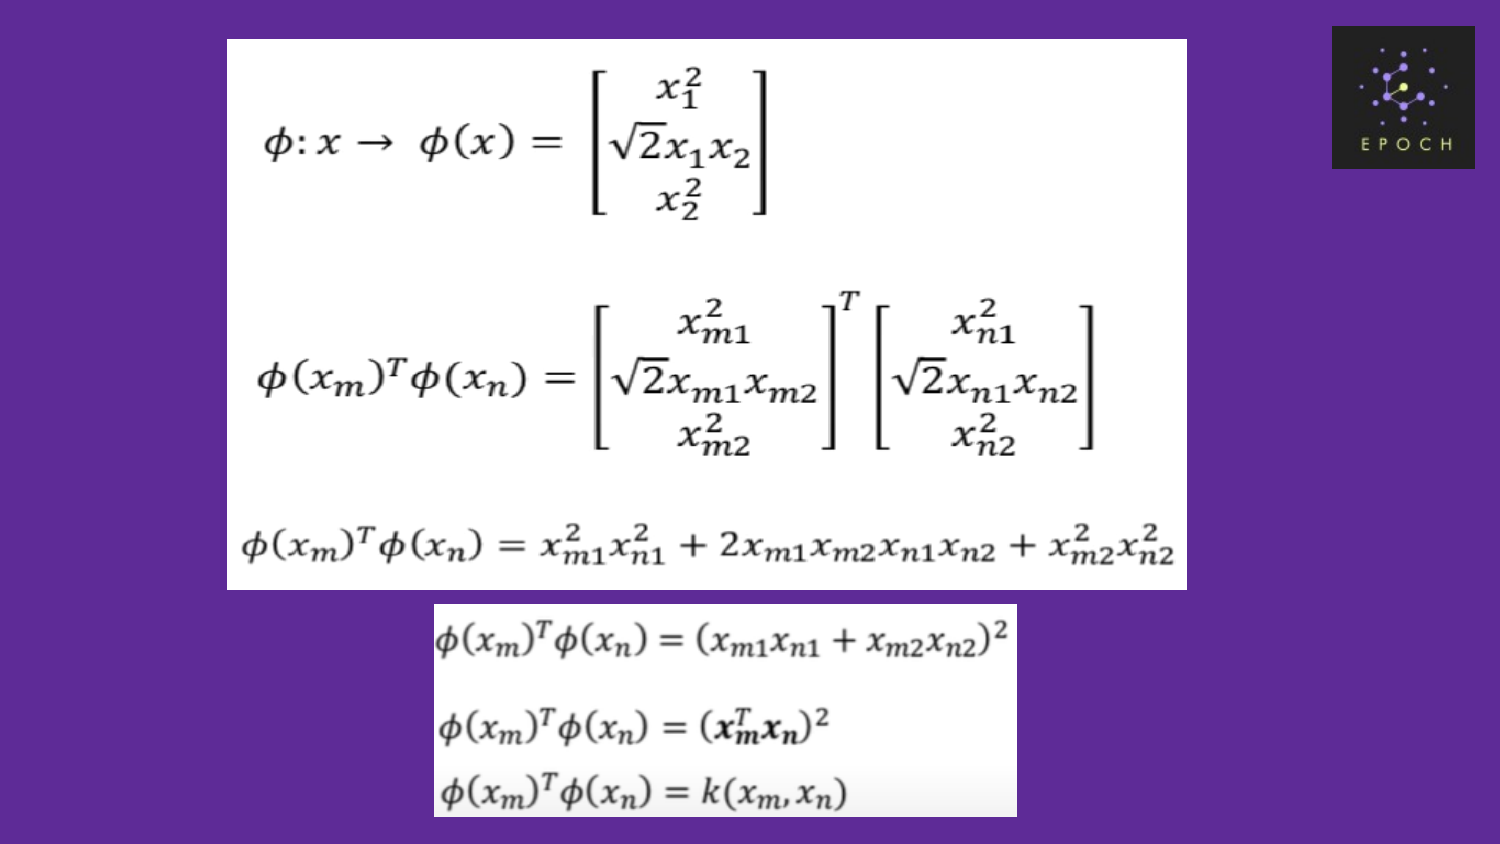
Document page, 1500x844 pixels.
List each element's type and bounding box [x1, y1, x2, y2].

picture [227, 39, 1187, 591]
picture [1332, 26, 1475, 169]
picture [434, 603, 1017, 817]
